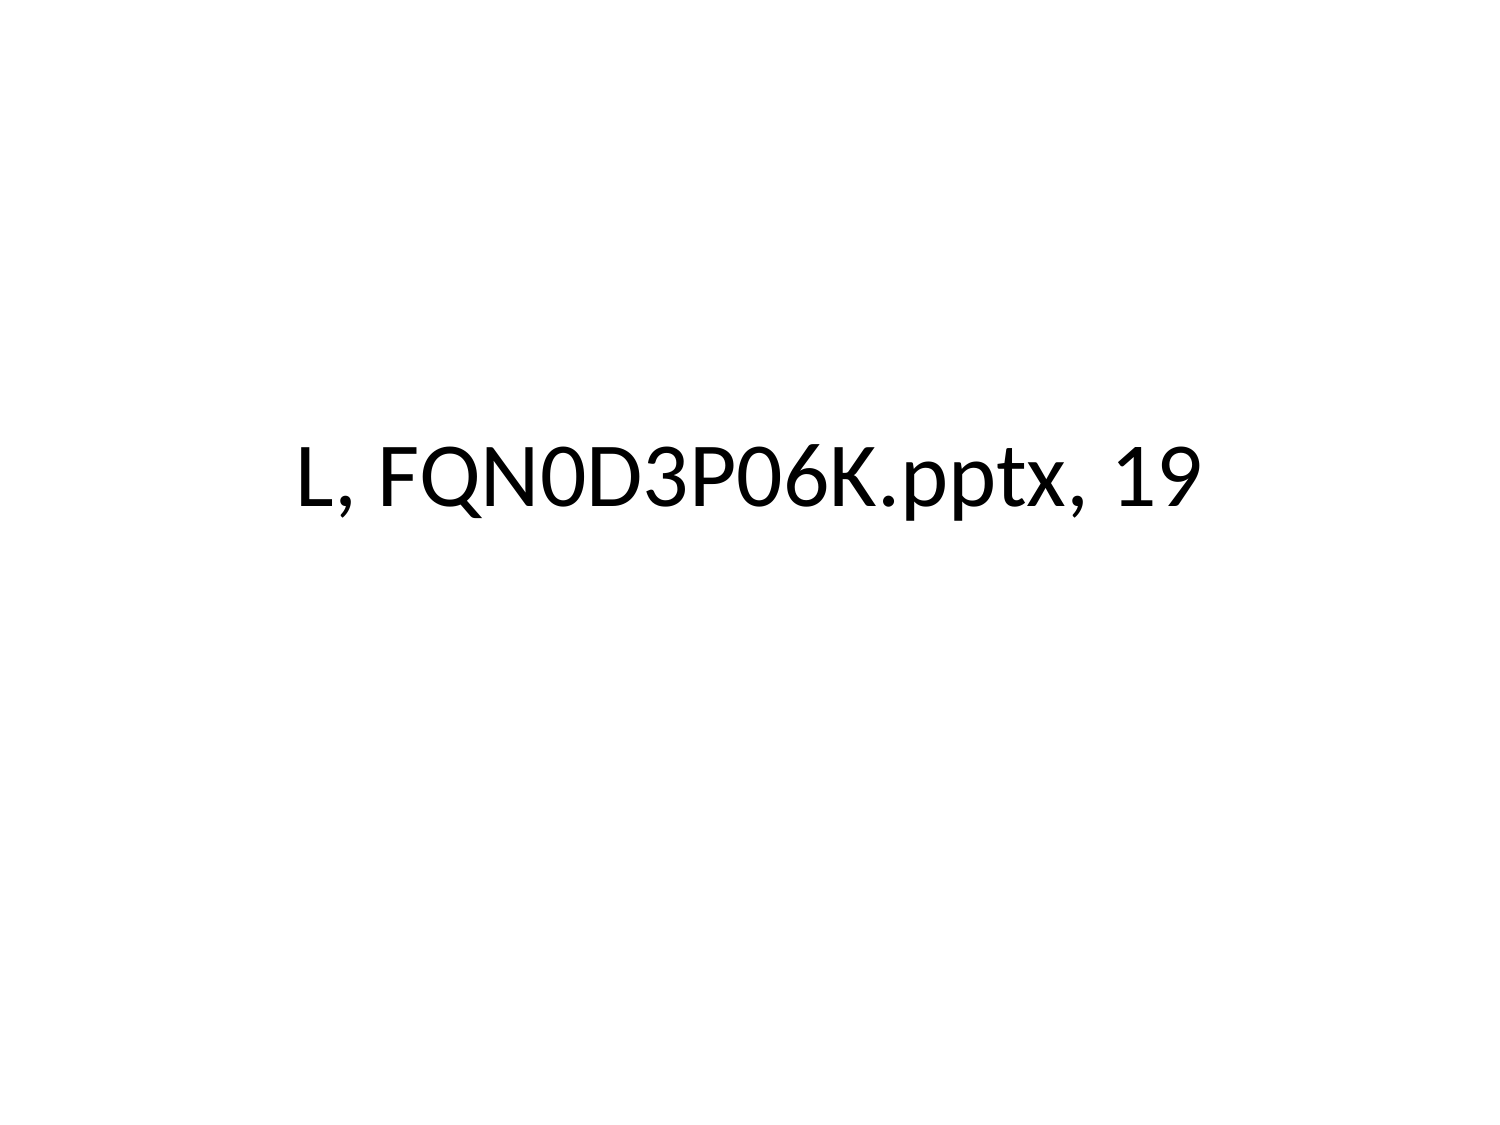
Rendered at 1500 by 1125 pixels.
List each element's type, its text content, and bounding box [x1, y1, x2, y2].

title L, FQN0D3P06K.pptx, 19 [112, 349, 1388, 591]
